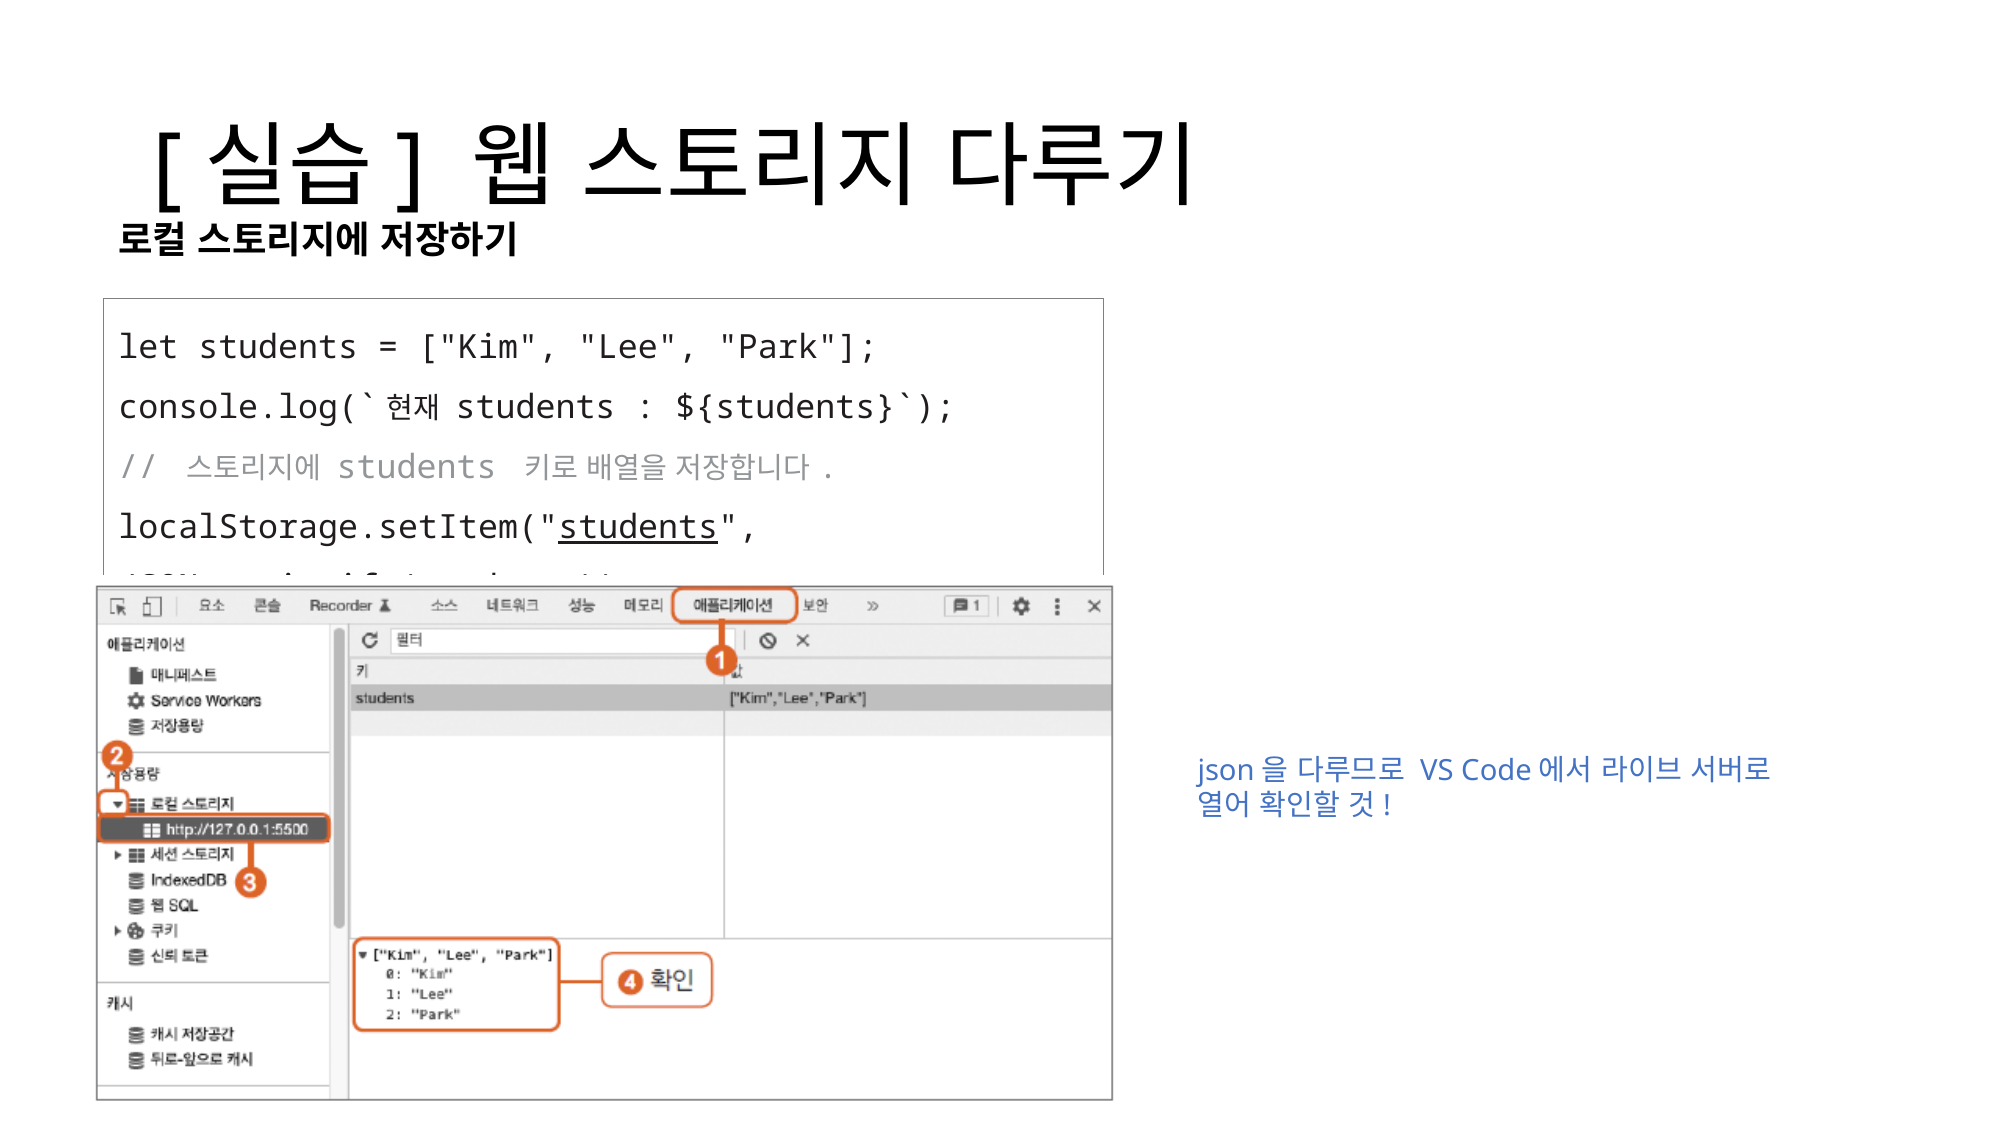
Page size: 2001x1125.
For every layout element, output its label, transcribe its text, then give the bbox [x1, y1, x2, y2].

text_box 로컬 스토리지에 저장하기 [103, 208, 1000, 269]
text_box json을 다루므로 VS Code에서 라이브 서버로 열어 확인할 것! [1182, 744, 1798, 829]
text_box let students = ["Kim", "Lee", "Park"]; console.log(`현재 students : ${students}`); // 스토리지에 students 키로 배열을 저장합니다. localStorage.setItem("students", JSON.stringify(students)); [103, 298, 1104, 575]
picture [76, 575, 1132, 1115]
title [실습] 웹 스토리지 다루기 [137, 59, 1863, 278]
